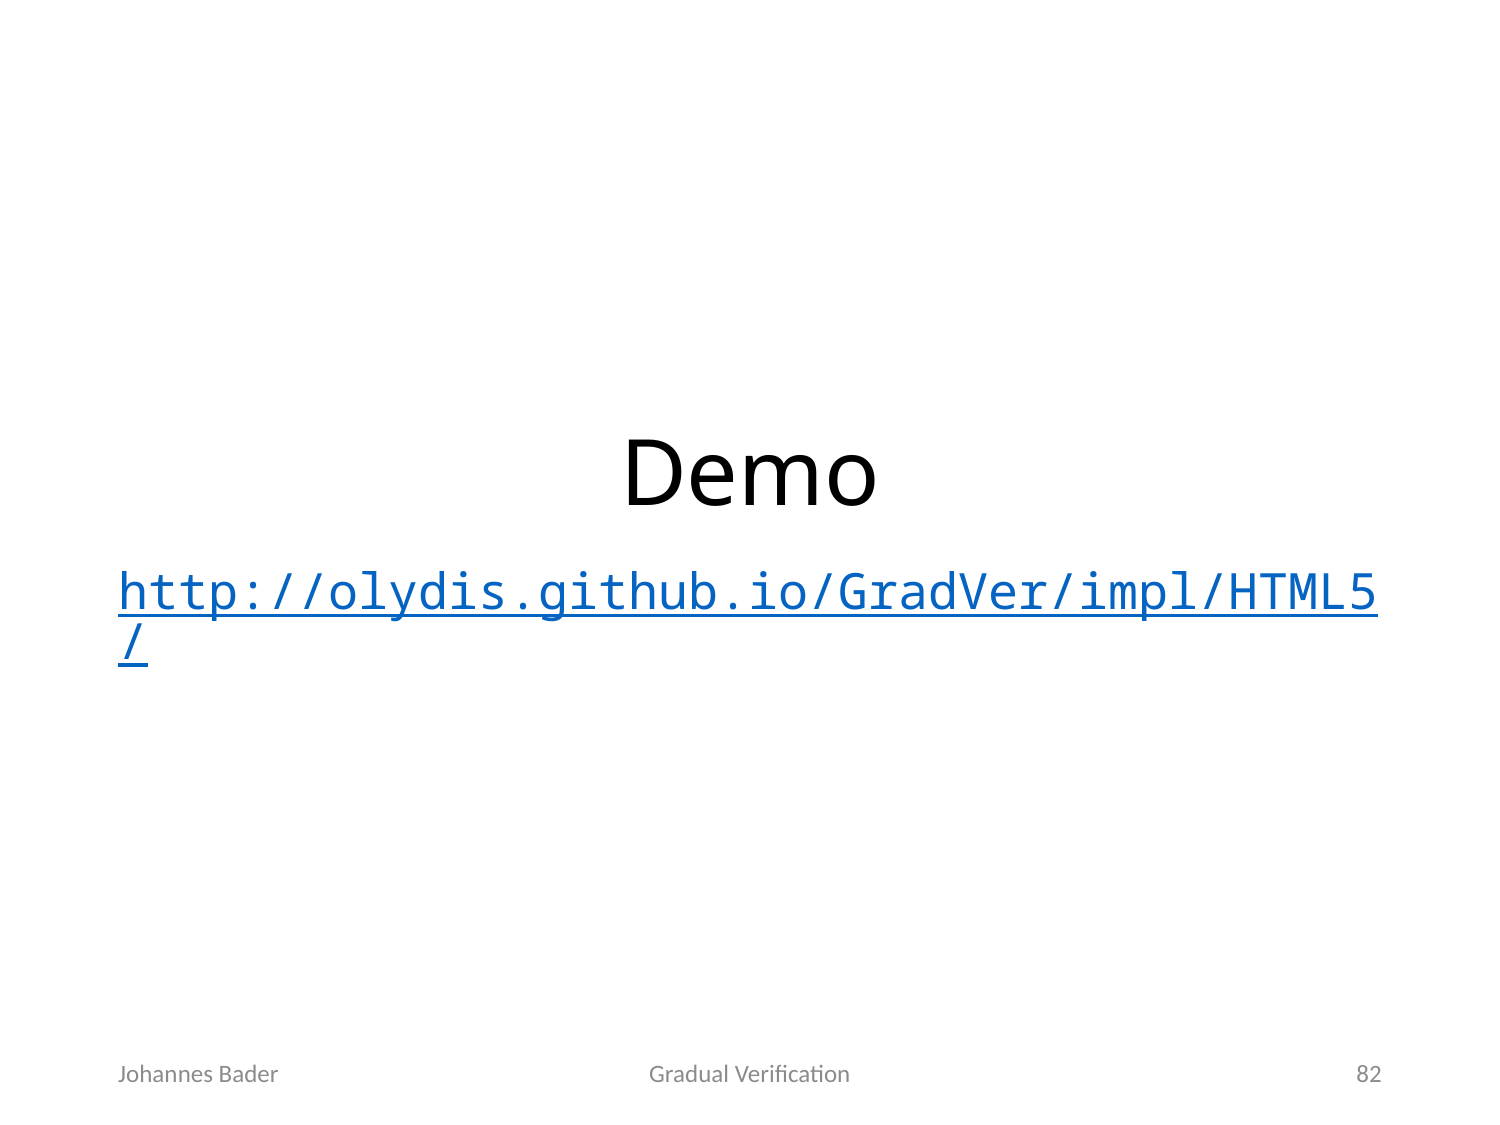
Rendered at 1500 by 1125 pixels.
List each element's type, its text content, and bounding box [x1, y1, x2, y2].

footer Gradual Verification [496, 1042, 1004, 1103]
title Demo http://olydis.github.io/GradVer/impl/HTML5/ [103, 59, 1397, 1043]
slide_number 82 [1059, 1042, 1397, 1103]
slide_number Johannes Bader [103, 1042, 441, 1103]
